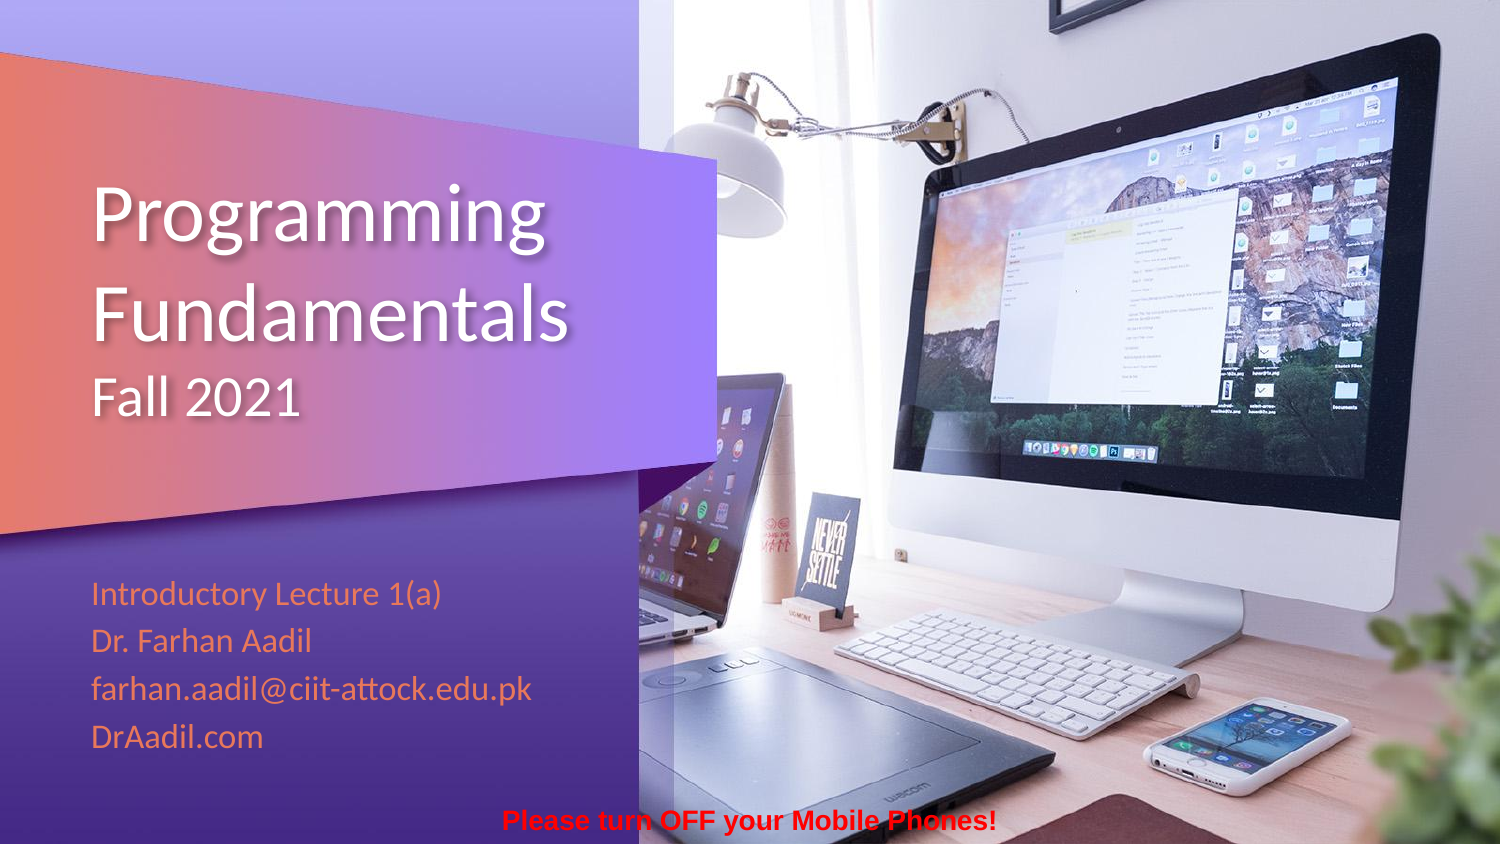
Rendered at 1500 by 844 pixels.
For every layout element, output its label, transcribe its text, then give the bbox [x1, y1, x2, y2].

subtitle Introductory Lecture 1(a) Dr. Farhan Aadil farhan.aadil@ciit-attock.edu.pk DrAadil.com [76, 562, 653, 765]
title Programming Fundamentals Fall 2021 [76, 144, 702, 442]
text_box Please turn OFF your Mobile Phones! [187, 801, 1313, 844]
picture [0, 0, 1500, 844]
